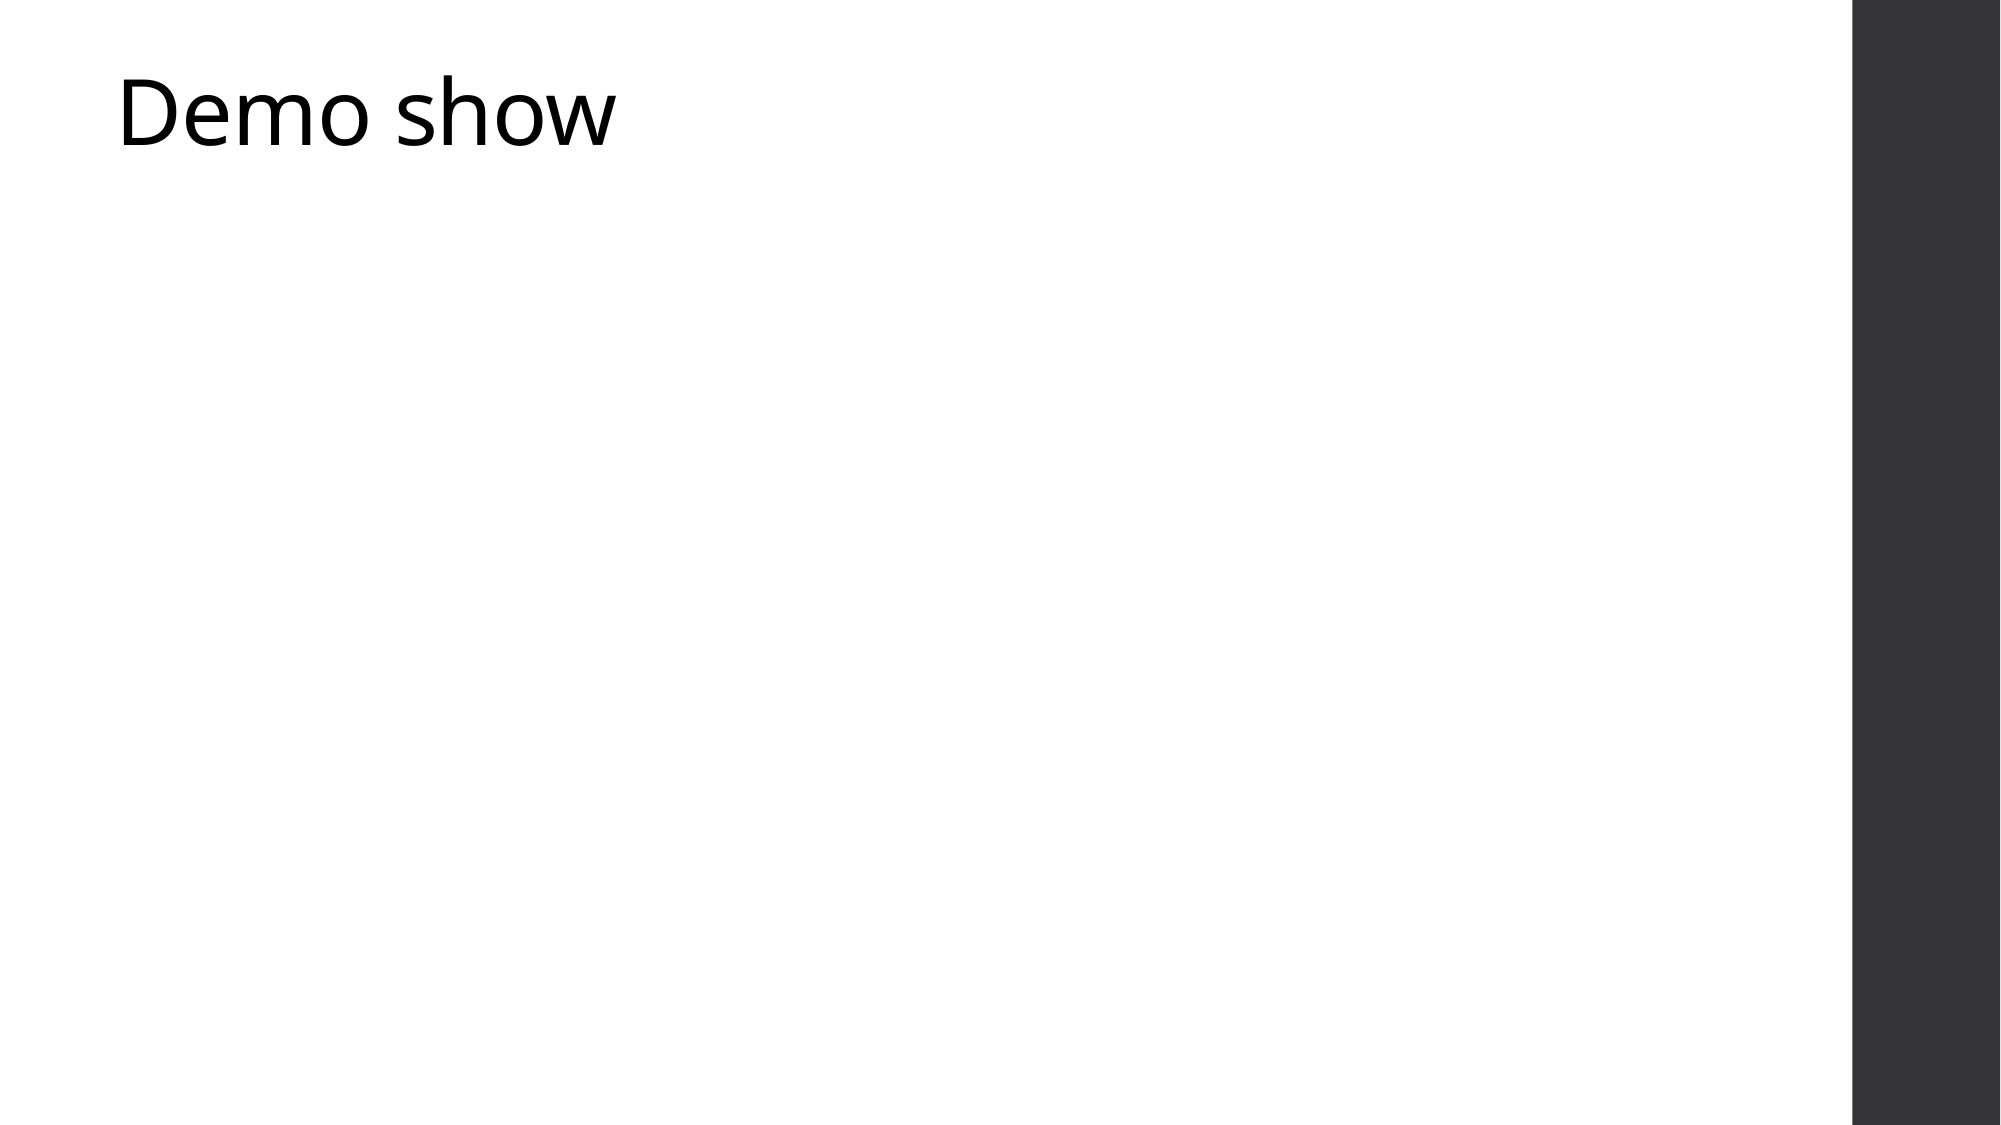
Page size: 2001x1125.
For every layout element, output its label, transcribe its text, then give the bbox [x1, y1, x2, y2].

title Demo show [100, 29, 1751, 173]
